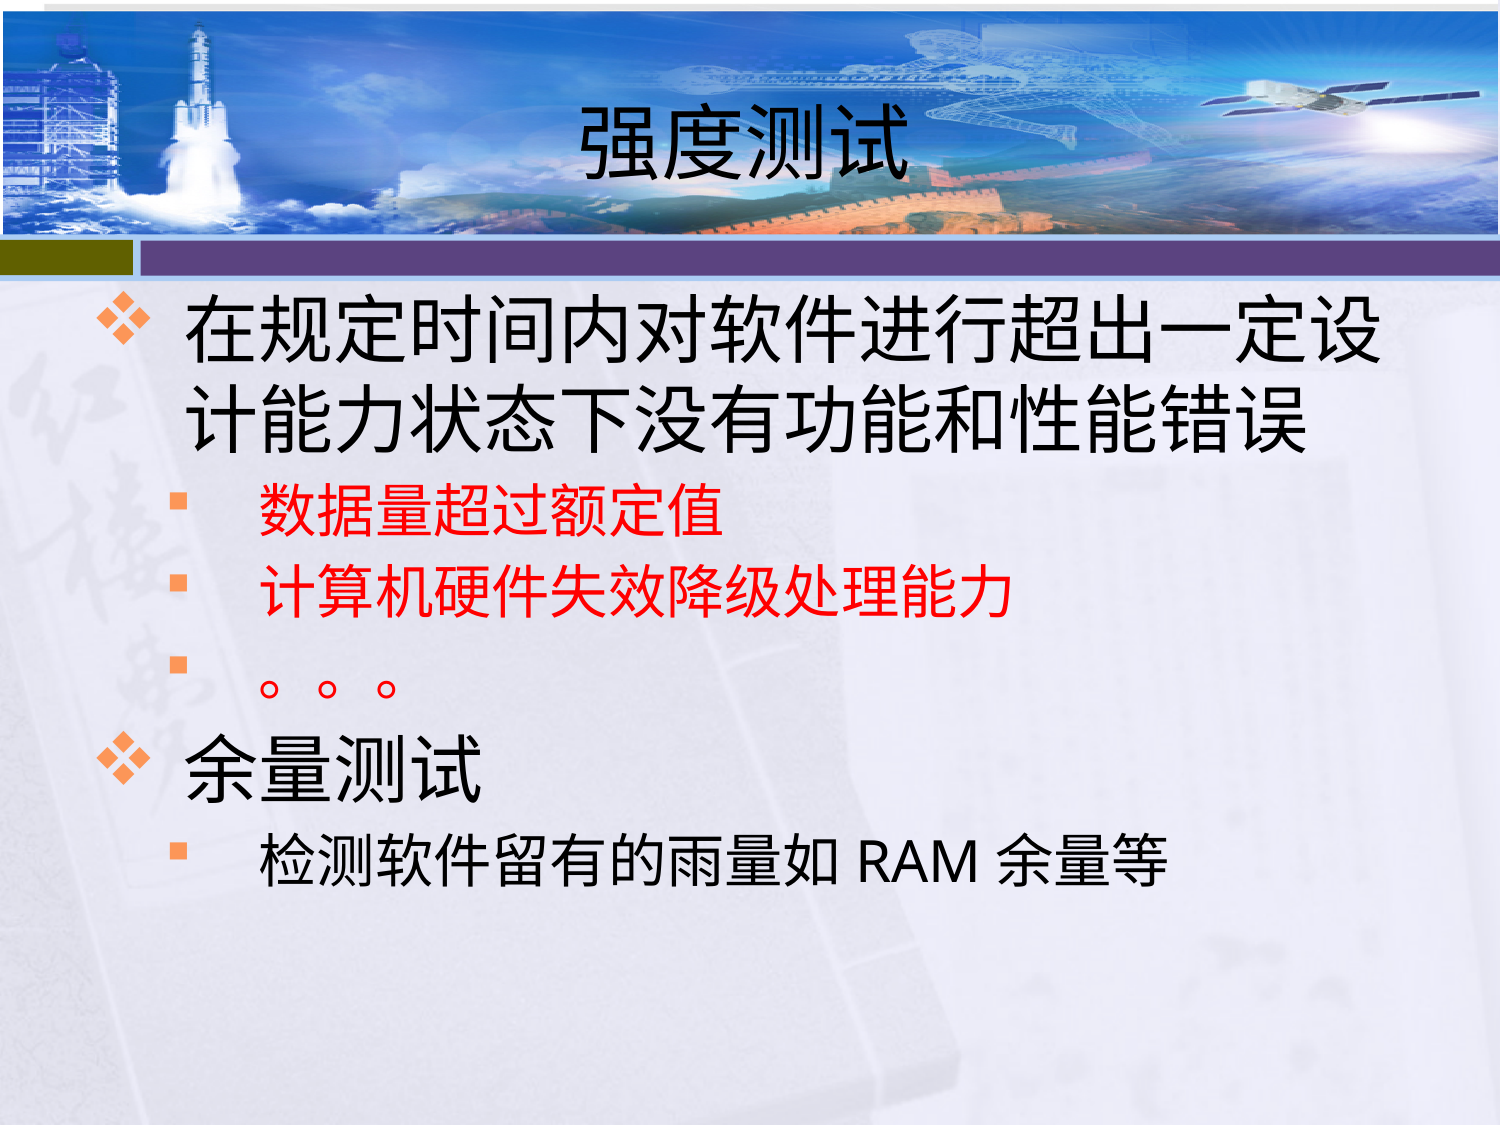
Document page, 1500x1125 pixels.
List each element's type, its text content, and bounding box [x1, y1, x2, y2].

title 强度测试 [0, 46, 1489, 234]
picture [0, 0, 1498, 234]
list [75, 239, 1388, 275]
text_box 在规定时间内对软件进行超出一定设计能力状态下没有功能和性能错误 数据量超过额定值 计算机硬件失效降级处理能力 。。。 余量测试 检测软件留有的雨量如RAM余量等 [75, 275, 1463, 1125]
